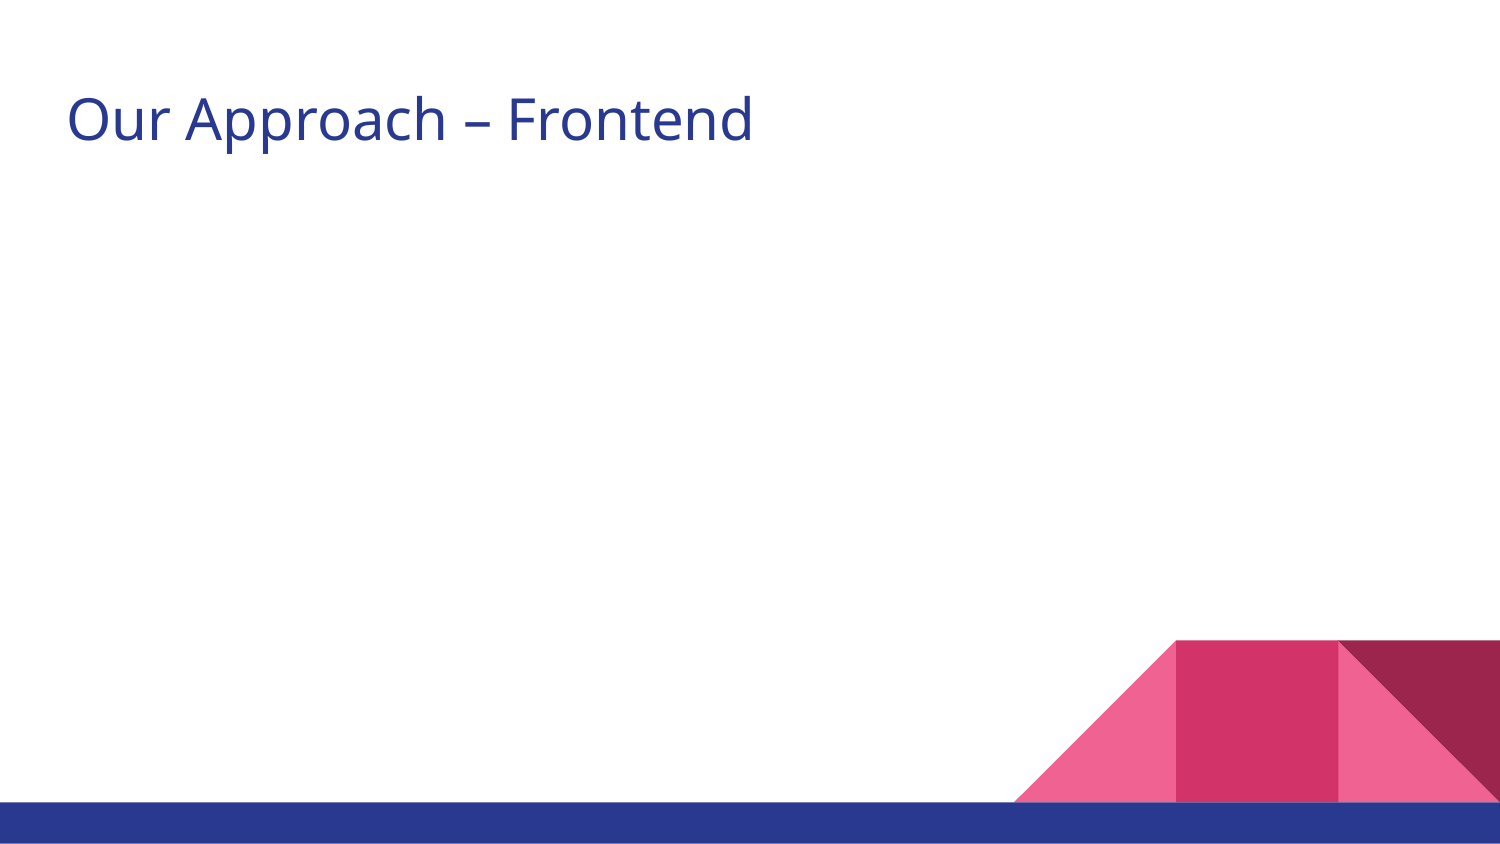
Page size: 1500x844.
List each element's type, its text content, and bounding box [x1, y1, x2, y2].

title Our Approach – Frontend [51, 67, 1449, 167]
